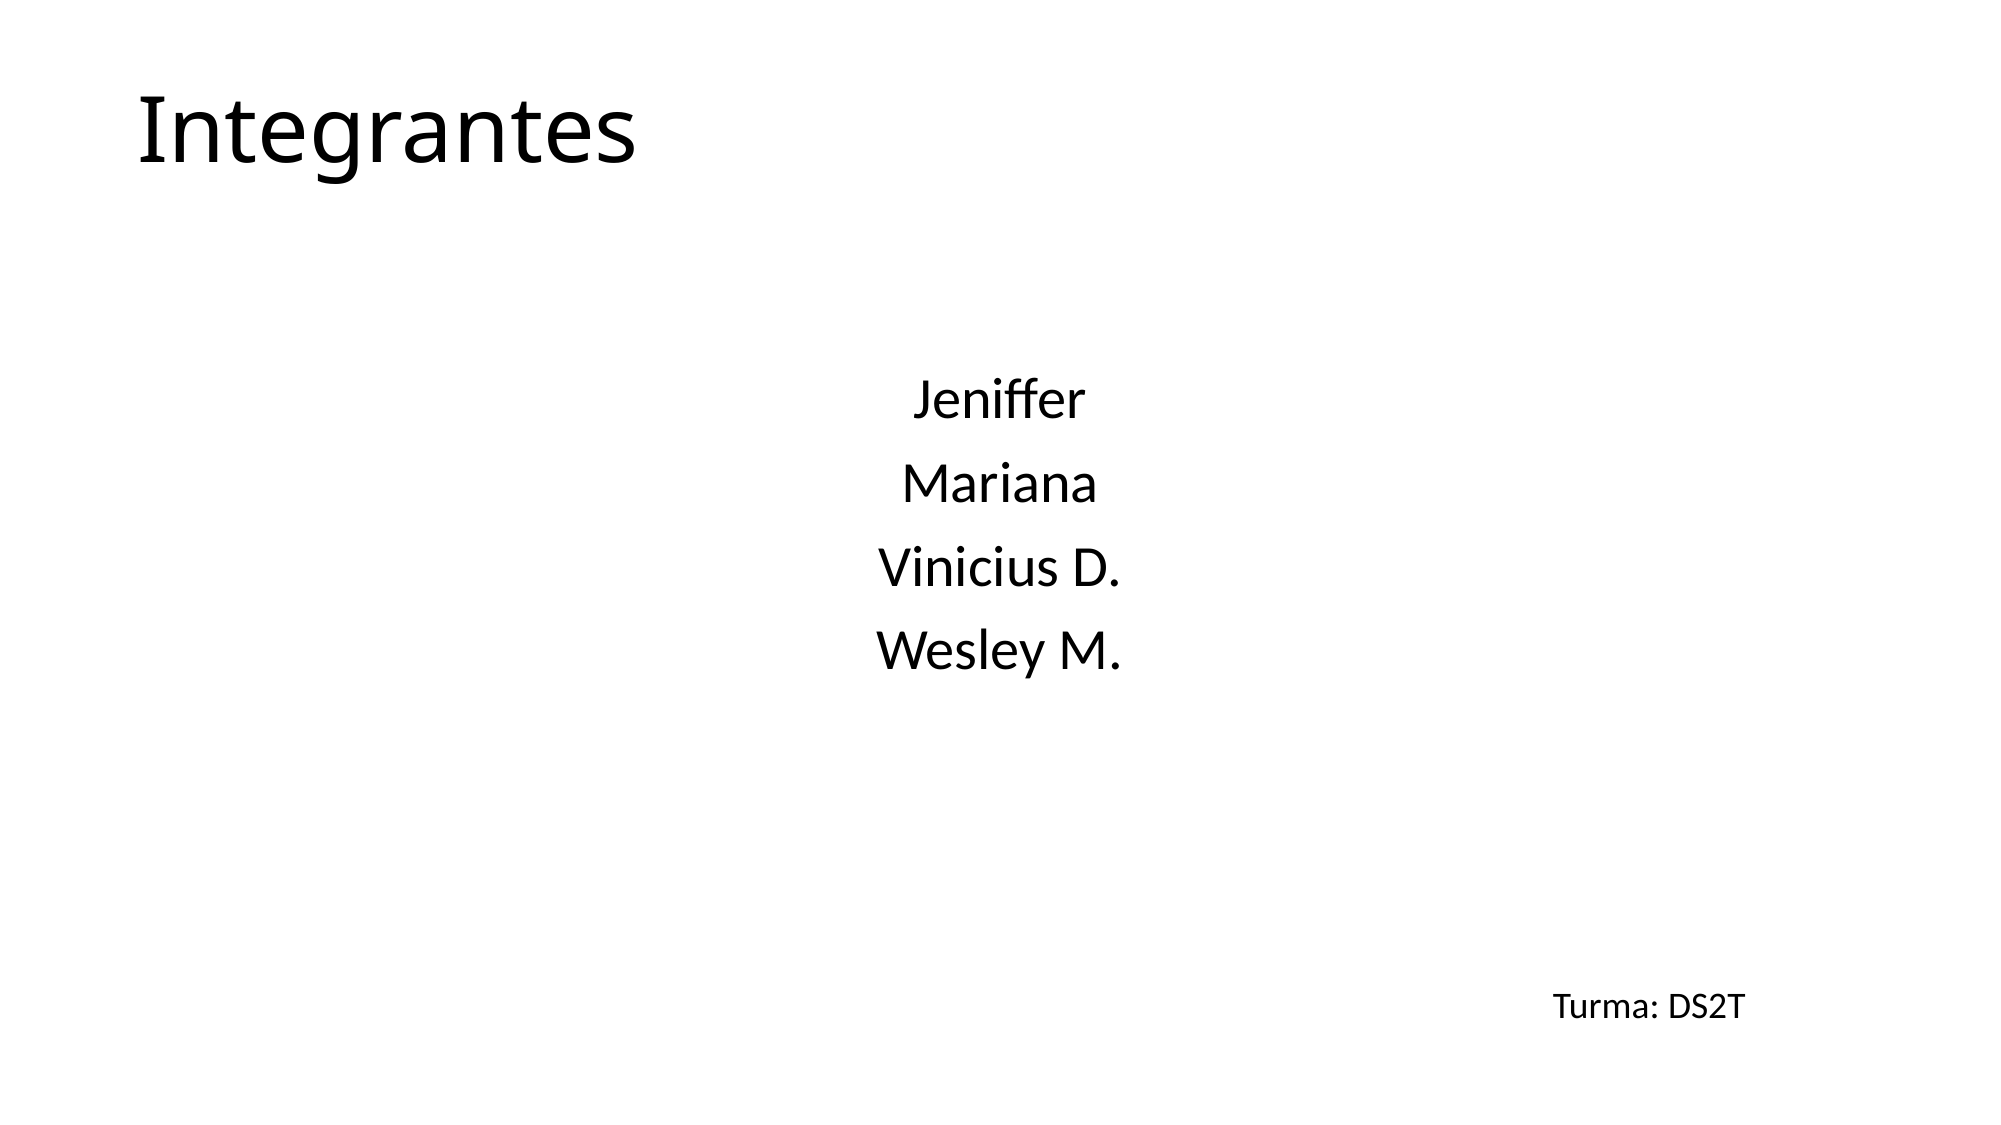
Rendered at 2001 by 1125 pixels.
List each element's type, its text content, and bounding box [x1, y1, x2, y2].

text_box Turma: DS2T [1451, 973, 1847, 1034]
list Jeniffer Mariana Vinicius D. Wesley M. [137, 360, 1863, 765]
title Integrantes [122, 54, 1848, 213]
